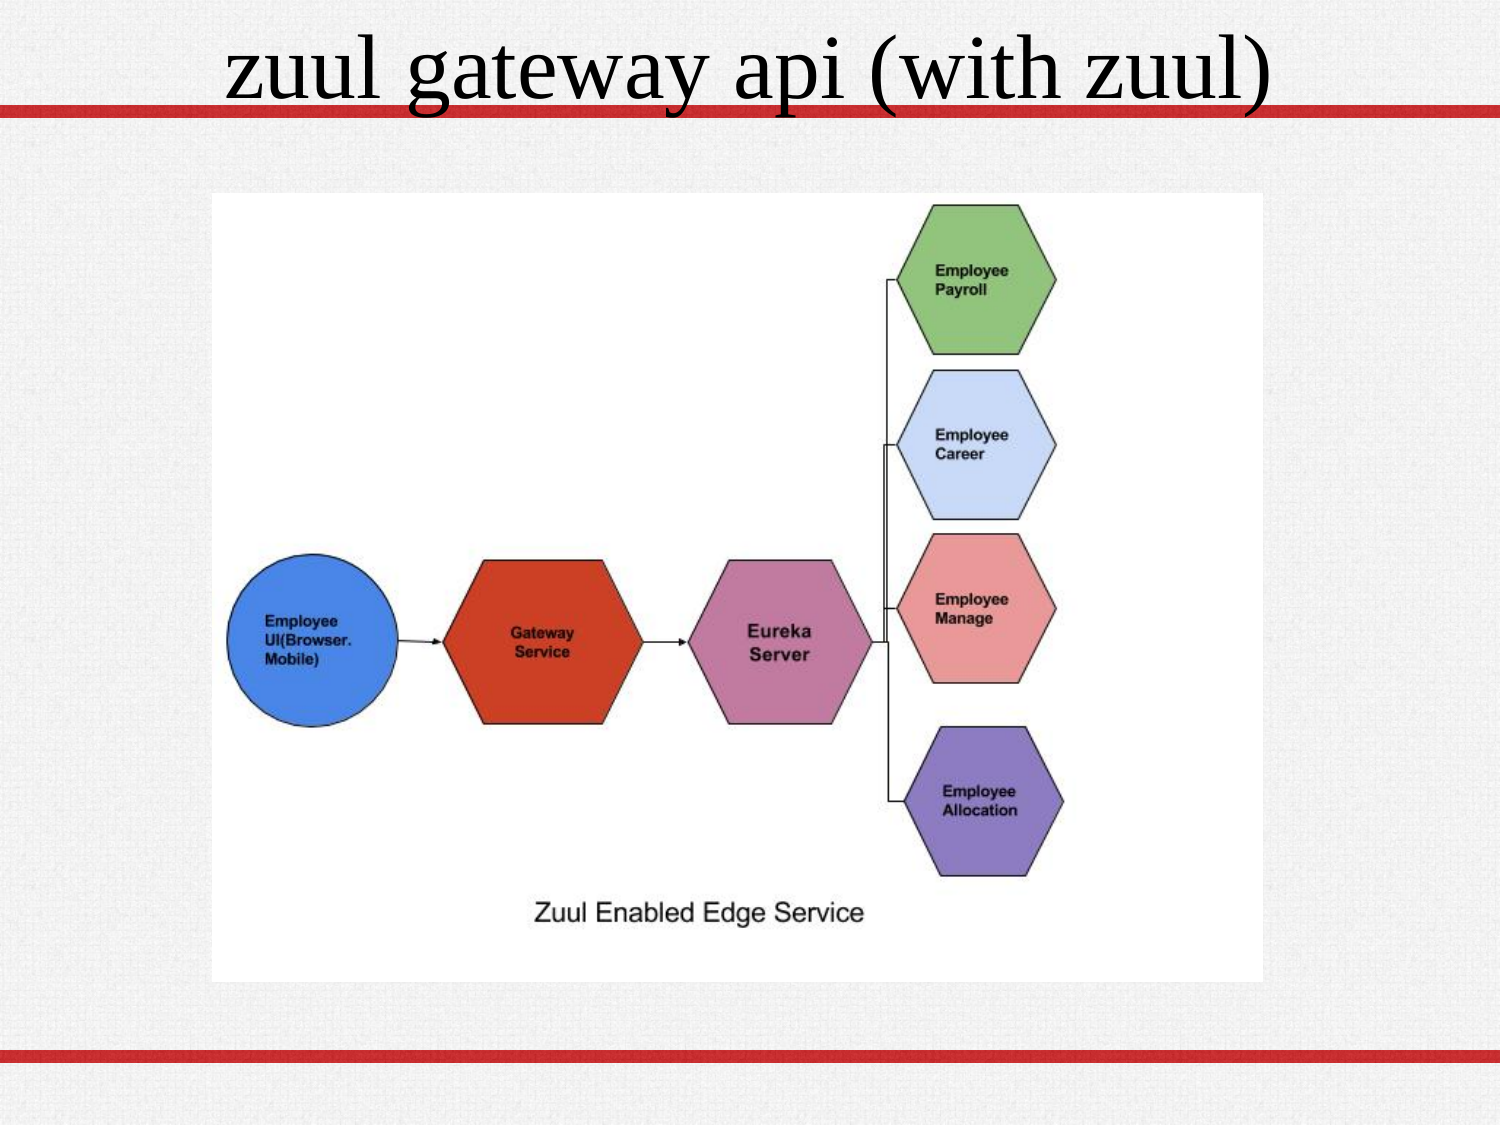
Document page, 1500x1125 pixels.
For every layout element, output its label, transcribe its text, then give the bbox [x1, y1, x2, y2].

picture [0, 0, 1500, 1125]
slide_number 25 [1074, 1042, 1425, 1103]
title zuul gateway api (with zuul) [75, 0, 1425, 188]
